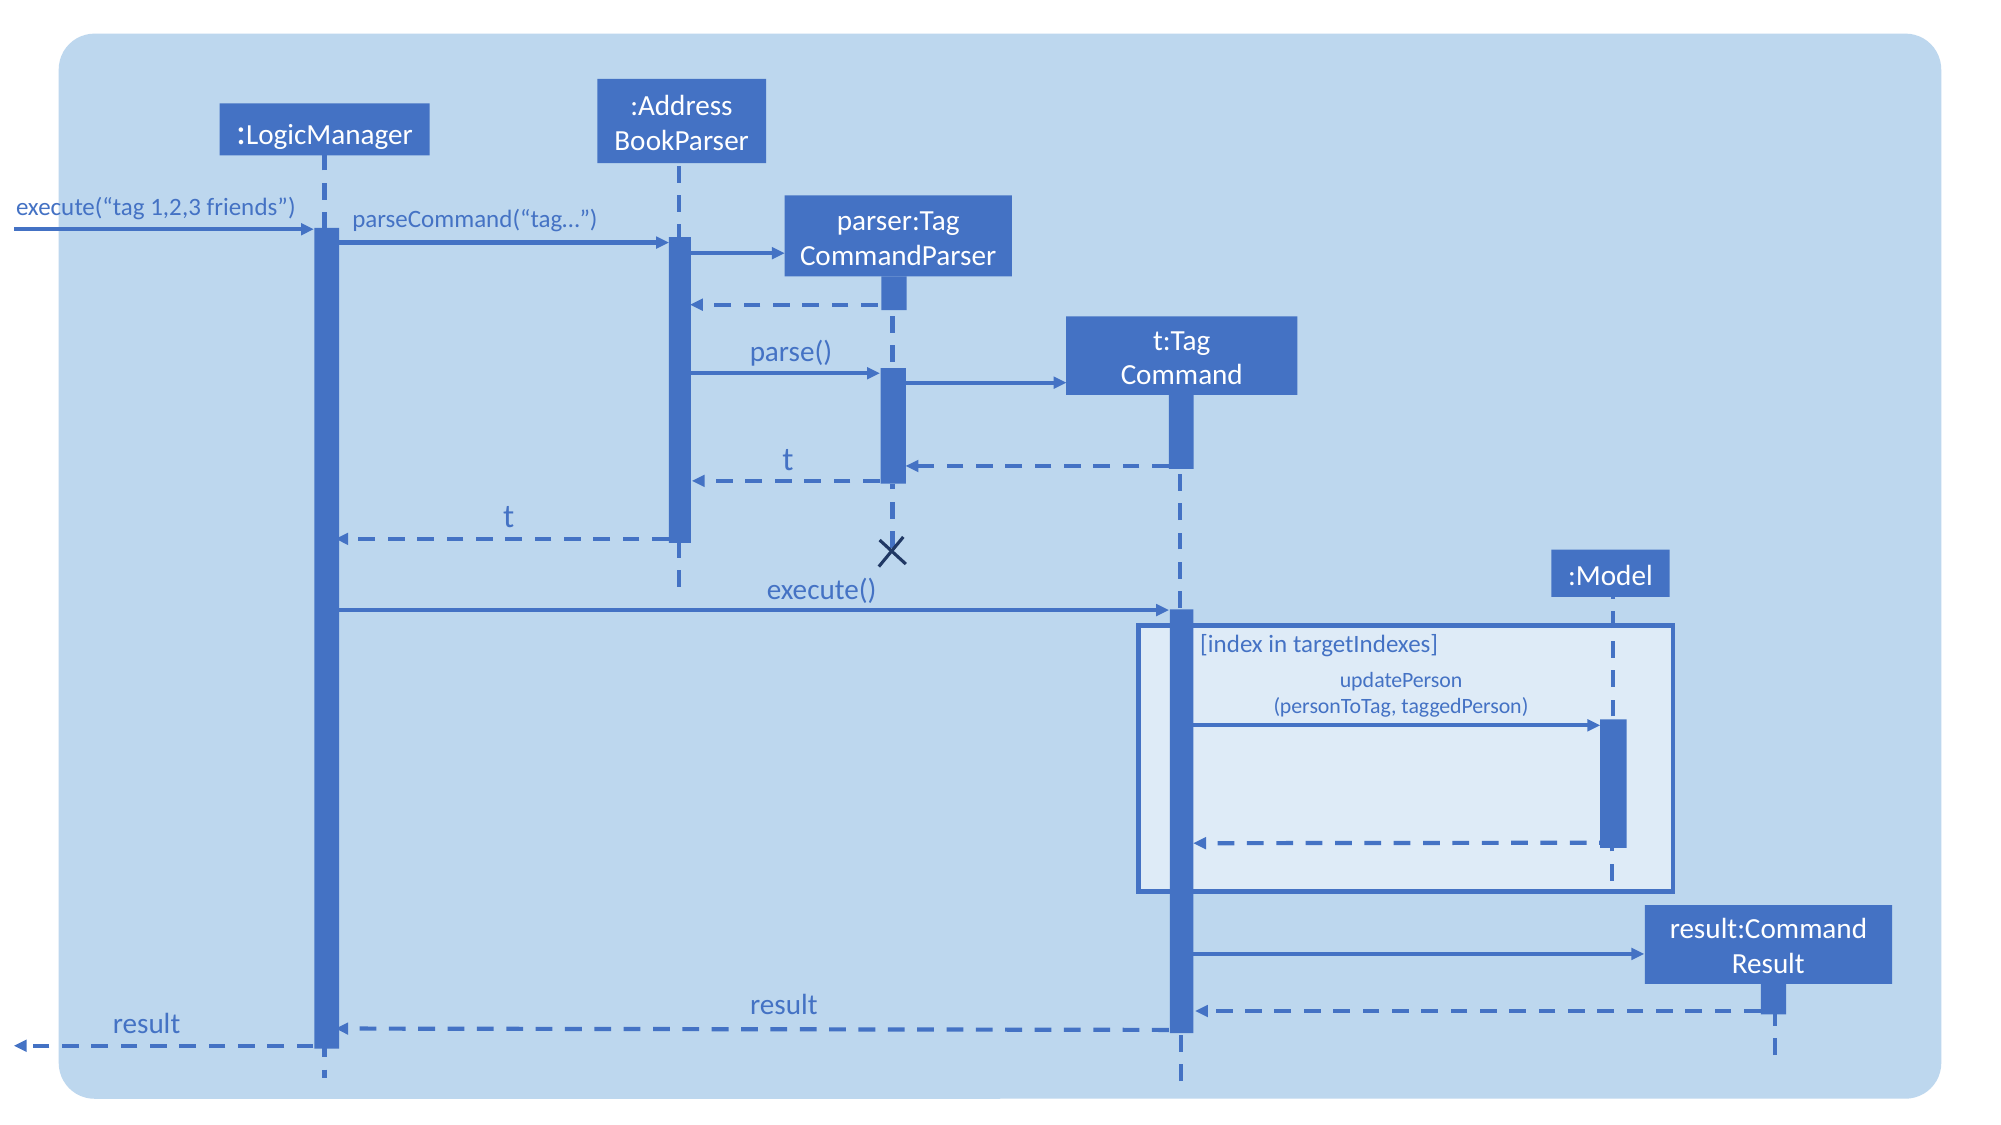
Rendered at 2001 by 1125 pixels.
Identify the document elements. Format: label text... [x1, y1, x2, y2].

text_box parser:Tag CommandParser [784, 194, 1013, 278]
text_box result [606, 978, 962, 1028]
text_box updatePerson (personToTag, taggedPerson) [1255, 657, 1548, 723]
text_box :Address BookParser [596, 78, 767, 164]
text_box t [767, 429, 827, 480]
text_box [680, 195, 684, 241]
text_box [index in targetIndexes] [1179, 620, 1460, 666]
text_box [880, 367, 907, 485]
text_box result [85, 996, 208, 1045]
text_box :LogicManager [219, 102, 431, 156]
text_box execute() [643, 562, 1000, 608]
text_box execute(“tag 1,2,3 friends”) [1, 182, 323, 228]
text_box [668, 236, 692, 544]
text_box parse() [722, 325, 861, 373]
text_box t [488, 487, 548, 538]
text_box t:Tag Command [1065, 315, 1298, 396]
text_box [1760, 979, 1787, 1015]
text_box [878, 536, 904, 567]
text_box result:Command Result [1644, 904, 1893, 985]
text_box [57, 32, 1943, 1100]
text_box parseCommand(“tag…”) [337, 195, 678, 241]
text_box [313, 227, 340, 1050]
text_box [1169, 608, 1194, 1034]
text_box [1168, 394, 1195, 470]
text_box [1137, 624, 1169, 892]
text_box [880, 275, 908, 311]
text_box [1599, 718, 1628, 849]
text_box :Model [1550, 548, 1671, 598]
text_box [1194, 624, 1674, 892]
